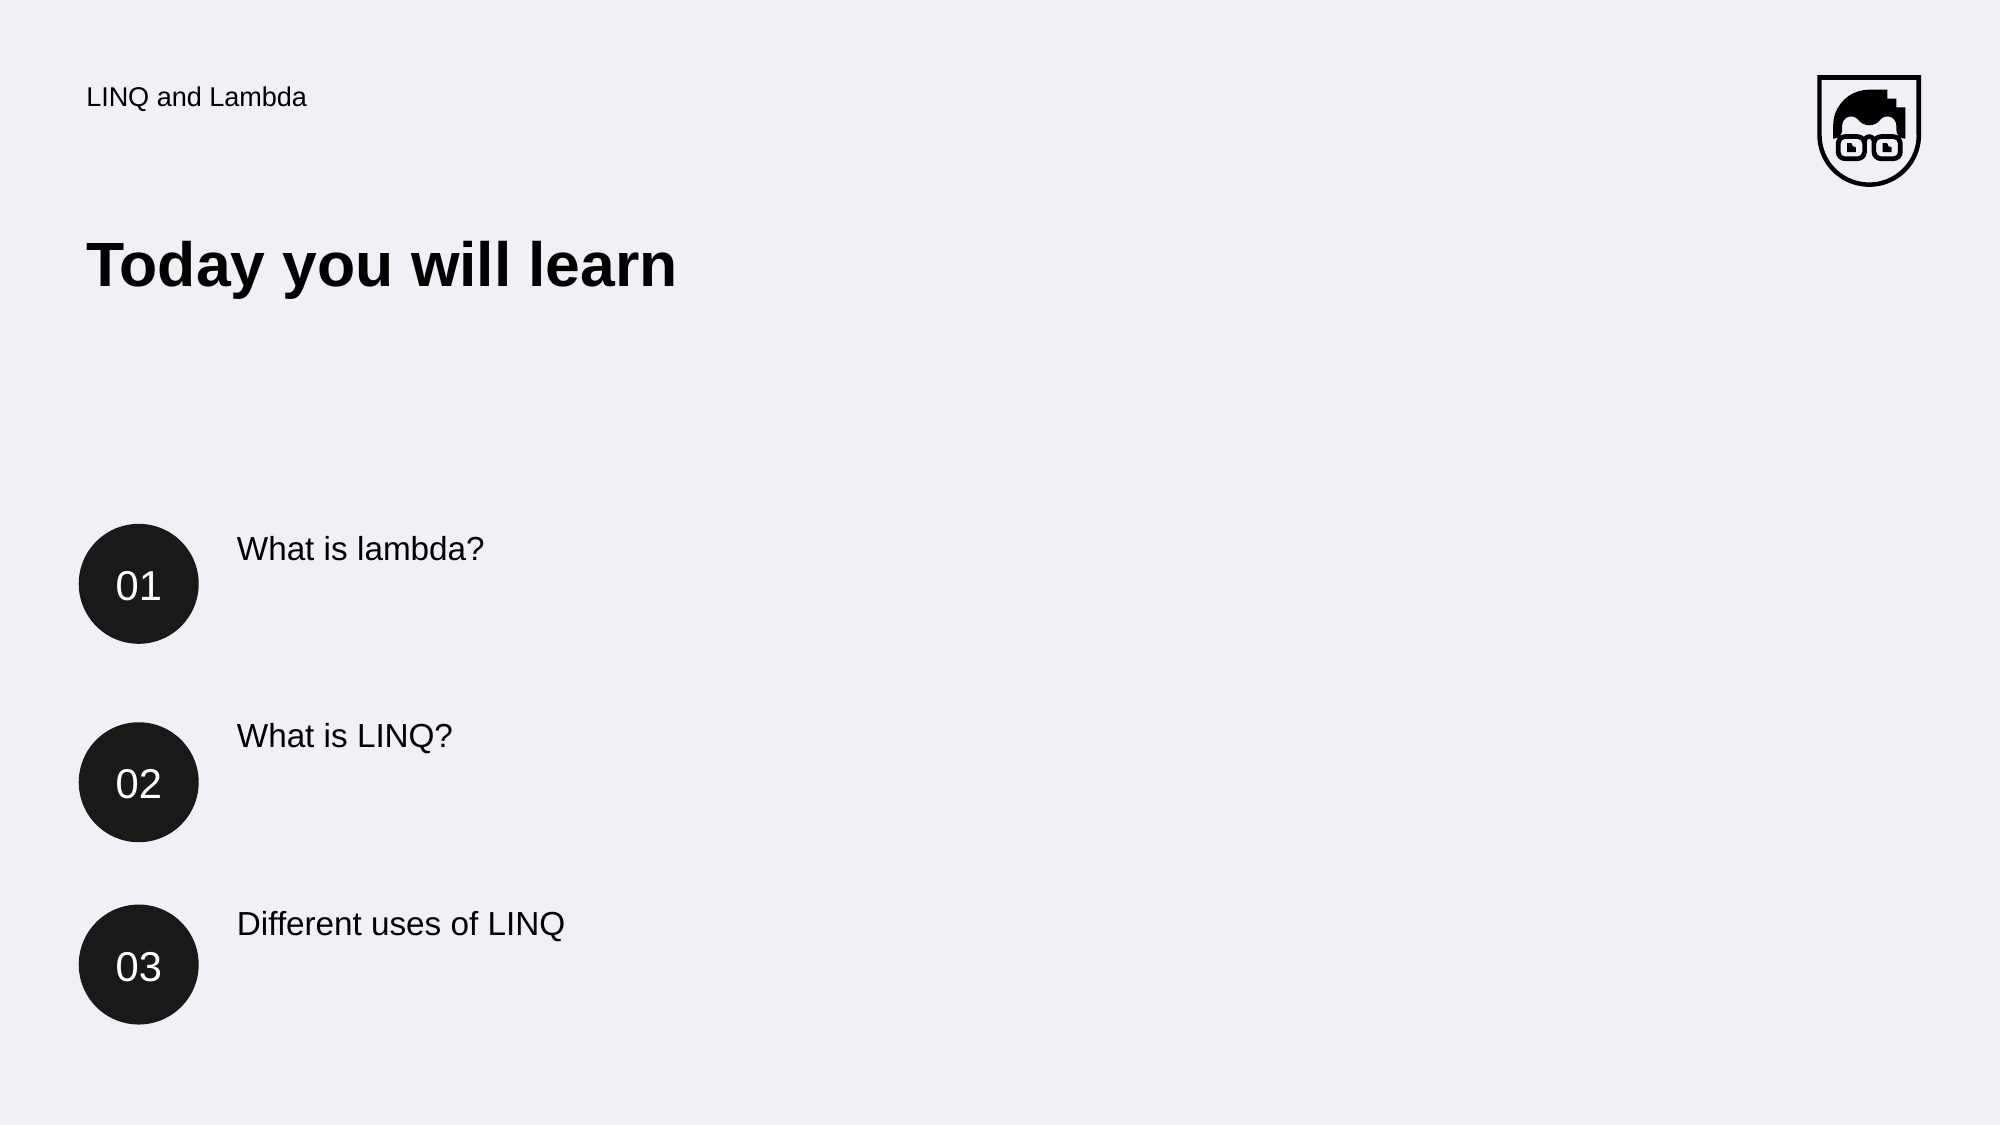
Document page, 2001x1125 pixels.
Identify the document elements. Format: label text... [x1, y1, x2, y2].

list What is LINQ? [229, 711, 925, 860]
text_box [78, 523, 199, 645]
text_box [78, 721, 199, 843]
list LINQ and Lambda [78, 75, 1000, 150]
list Different uses of LINQ [229, 898, 925, 1047]
list What is lambda? [229, 523, 925, 672]
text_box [78, 904, 199, 1025]
title Today you will learn [78, 224, 925, 449]
